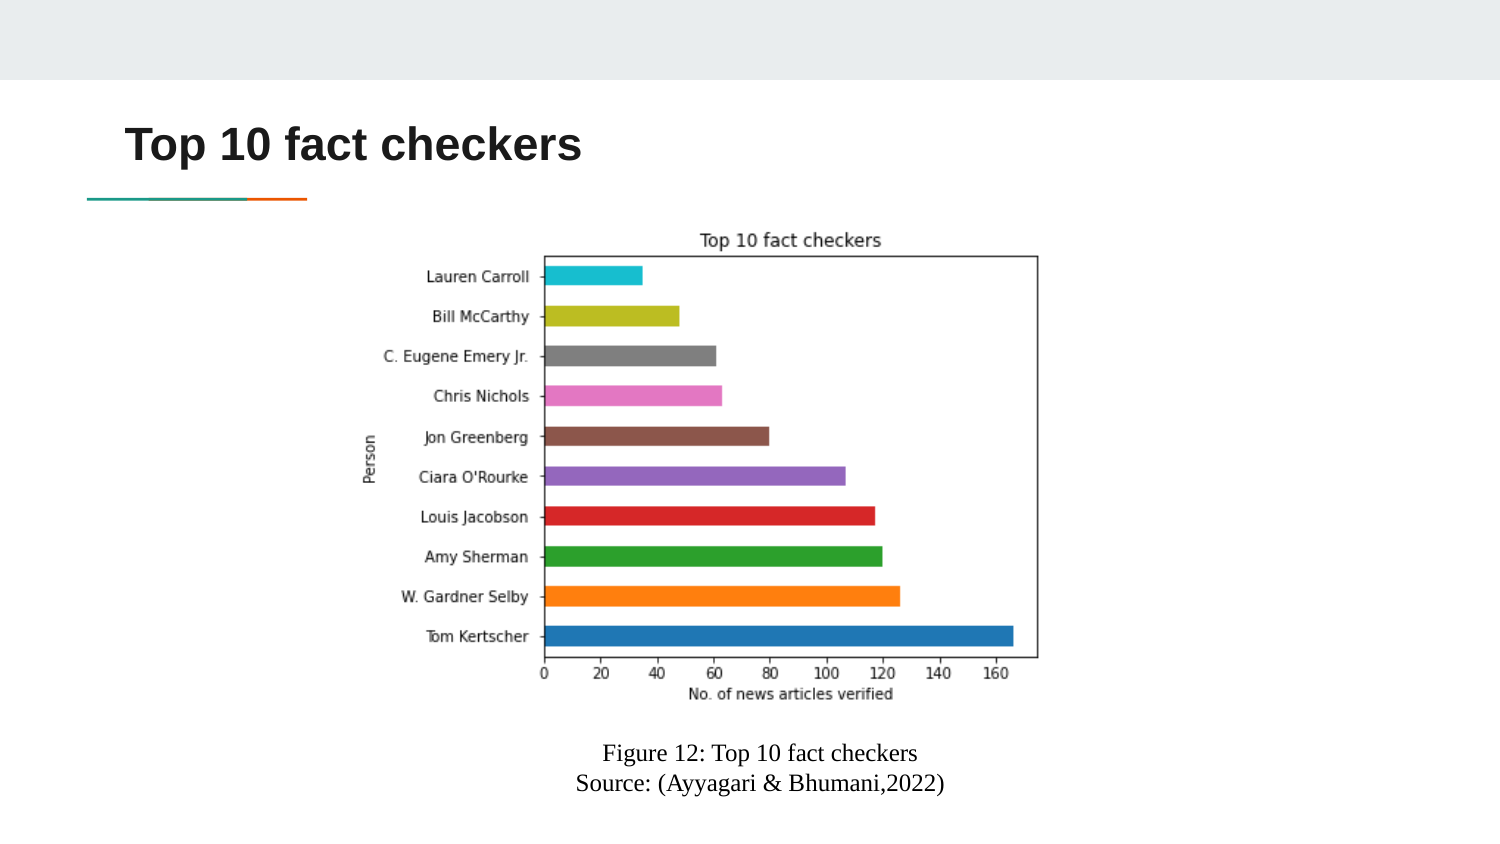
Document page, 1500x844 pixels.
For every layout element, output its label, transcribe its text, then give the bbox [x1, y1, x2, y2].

picture [352, 222, 1046, 713]
text_box Figure 12: Top 10 fact checkers Source: (Ayyagari & Bhumani,2022) [520, 721, 1001, 812]
title Top 10 fact checkers [109, 98, 1371, 187]
